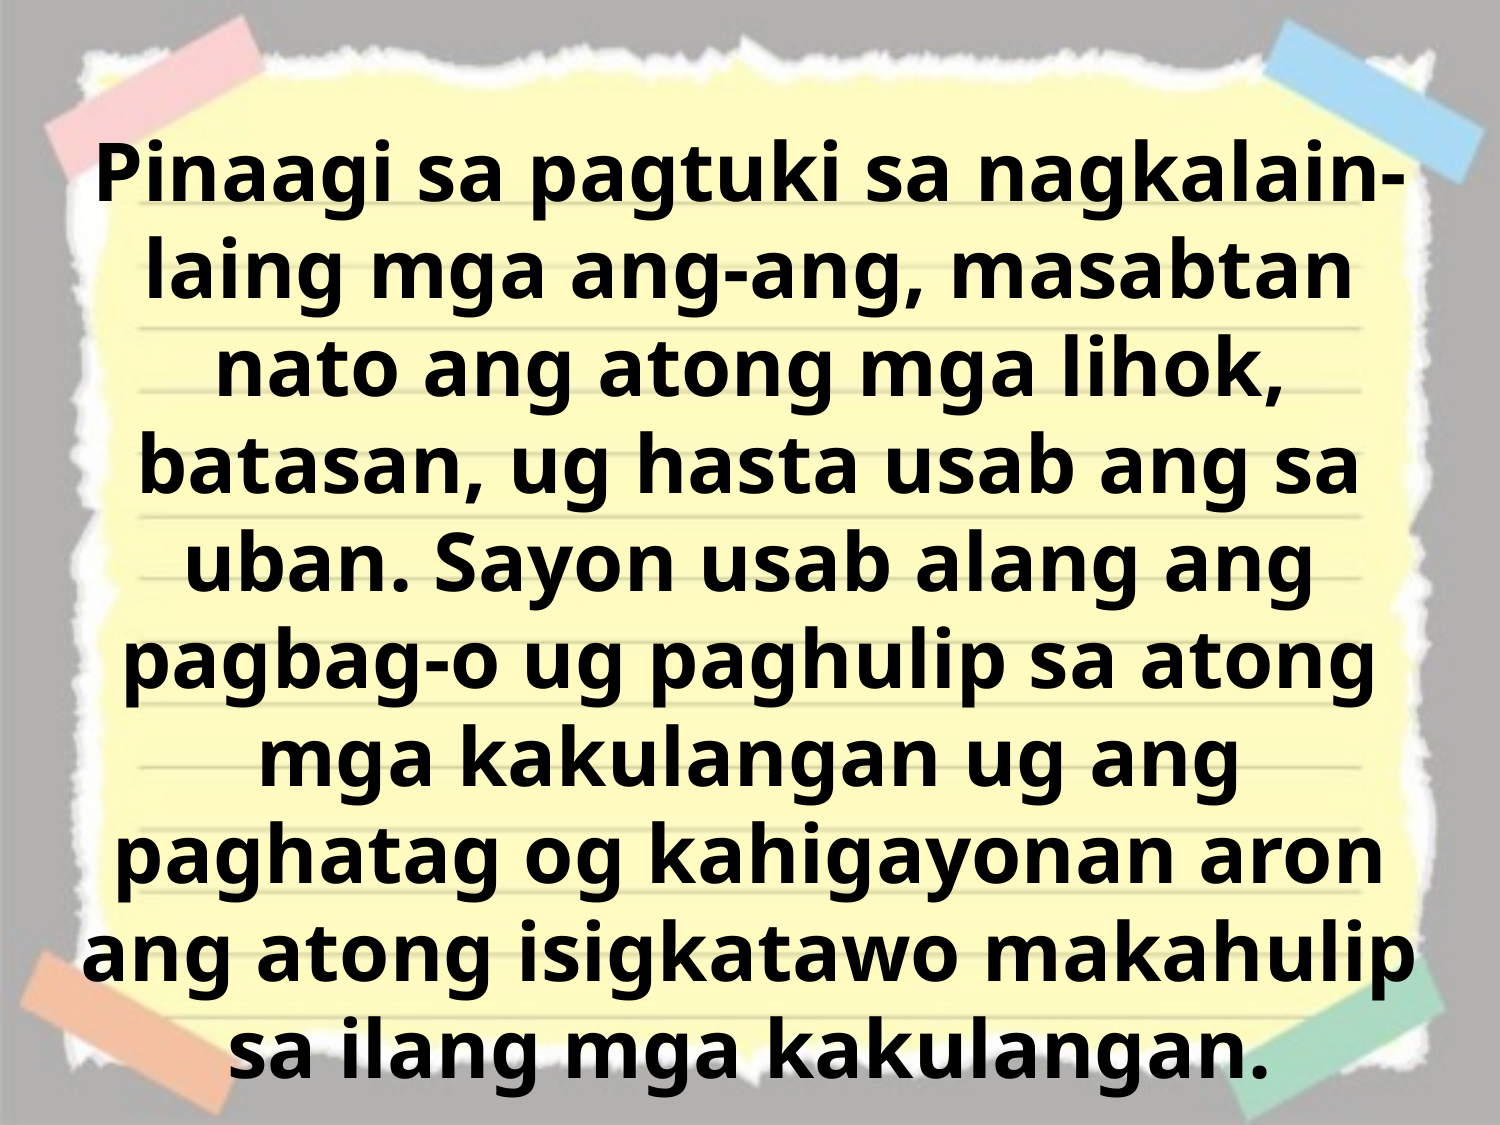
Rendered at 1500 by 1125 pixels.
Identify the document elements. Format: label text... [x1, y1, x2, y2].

text_box Pinaagi sa pagtuki sa nagkalain-laing mga ang-ang, masabtan nato ang atong mga lihok, batasan, ug hasta usab ang sa uban. Sayon usab alang ang pagbag-o ug paghulip sa atong mga kakulangan ug ang paghatag og kahigayonan aron ang atong isigkatawo makahulip sa ilang mga kakulangan. [37, 112, 1463, 1103]
